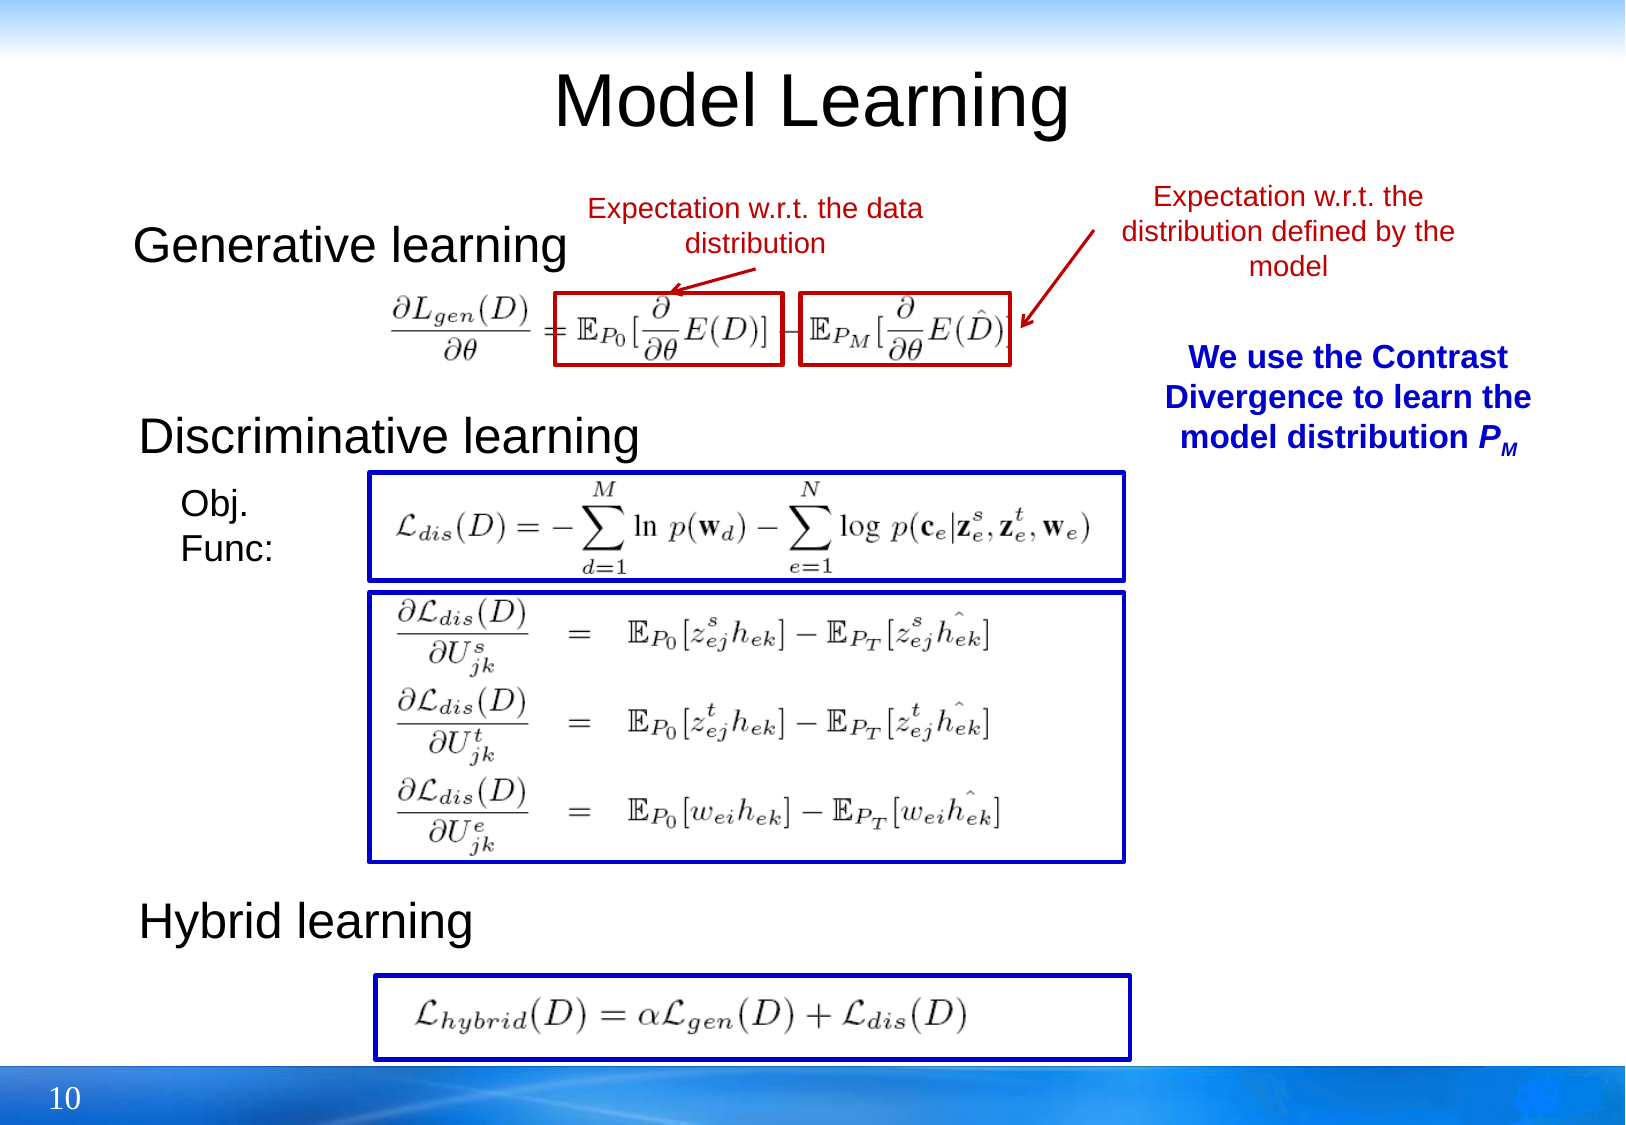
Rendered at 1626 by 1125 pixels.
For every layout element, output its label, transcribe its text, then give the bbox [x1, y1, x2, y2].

text_box Discriminative learning [122, 386, 689, 480]
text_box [1020, 229, 1095, 329]
picture [392, 477, 1097, 581]
text_box We use the Contrast Divergence to learn the model distribution PM [1116, 309, 1581, 487]
text_box [1014, 590, 1126, 864]
text_box Hybrid learning [122, 872, 689, 966]
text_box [699, 237, 725, 325]
picture [404, 981, 975, 1049]
picture [380, 586, 1011, 863]
picture [380, 285, 1021, 371]
text_box [373, 974, 1132, 1062]
title Model Learning [44, 30, 1581, 162]
text_box Obj. Func: [164, 477, 365, 571]
text_box Generative learning [116, 195, 683, 289]
text_box [367, 471, 1126, 582]
text_box Expectation w.r.t. the data distribution [559, 177, 952, 271]
text_box [367, 590, 375, 864]
picture [0, 1066, 1625, 1125]
text_box Expectation w.r.t. the distribution defined by the model [1092, 183, 1485, 277]
